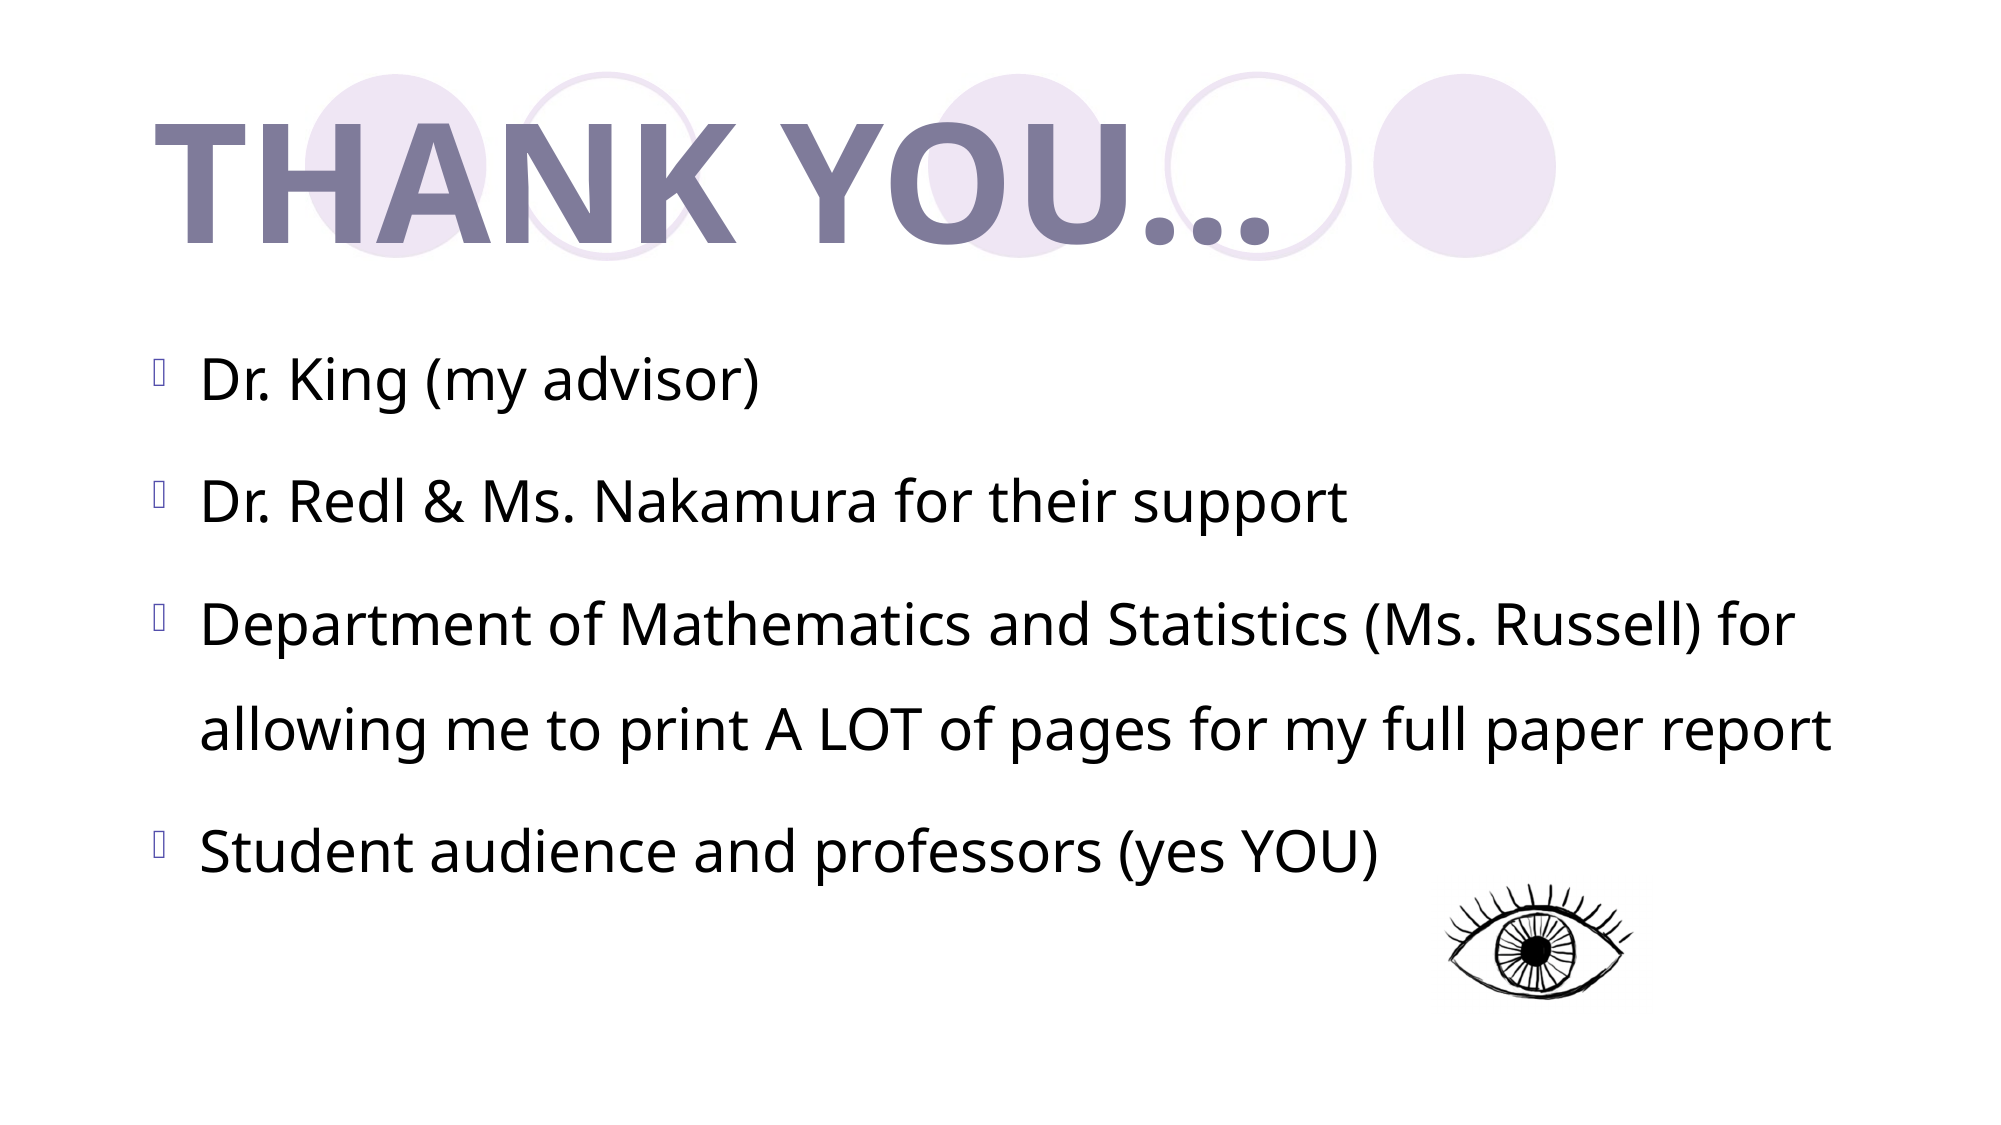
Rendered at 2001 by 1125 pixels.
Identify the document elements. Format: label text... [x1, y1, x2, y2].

title THANK YOU… [137, 54, 1863, 299]
picture [1431, 875, 1653, 1014]
list Dr. King (my advisor) Dr. Redl & Ms. Nakamura for their support Department of Mathematics and Statistics (Ms. Russell) for allowing me to print A LOT of pages for my full paper report Student audience and professors (yes YOU) [137, 299, 1863, 1014]
